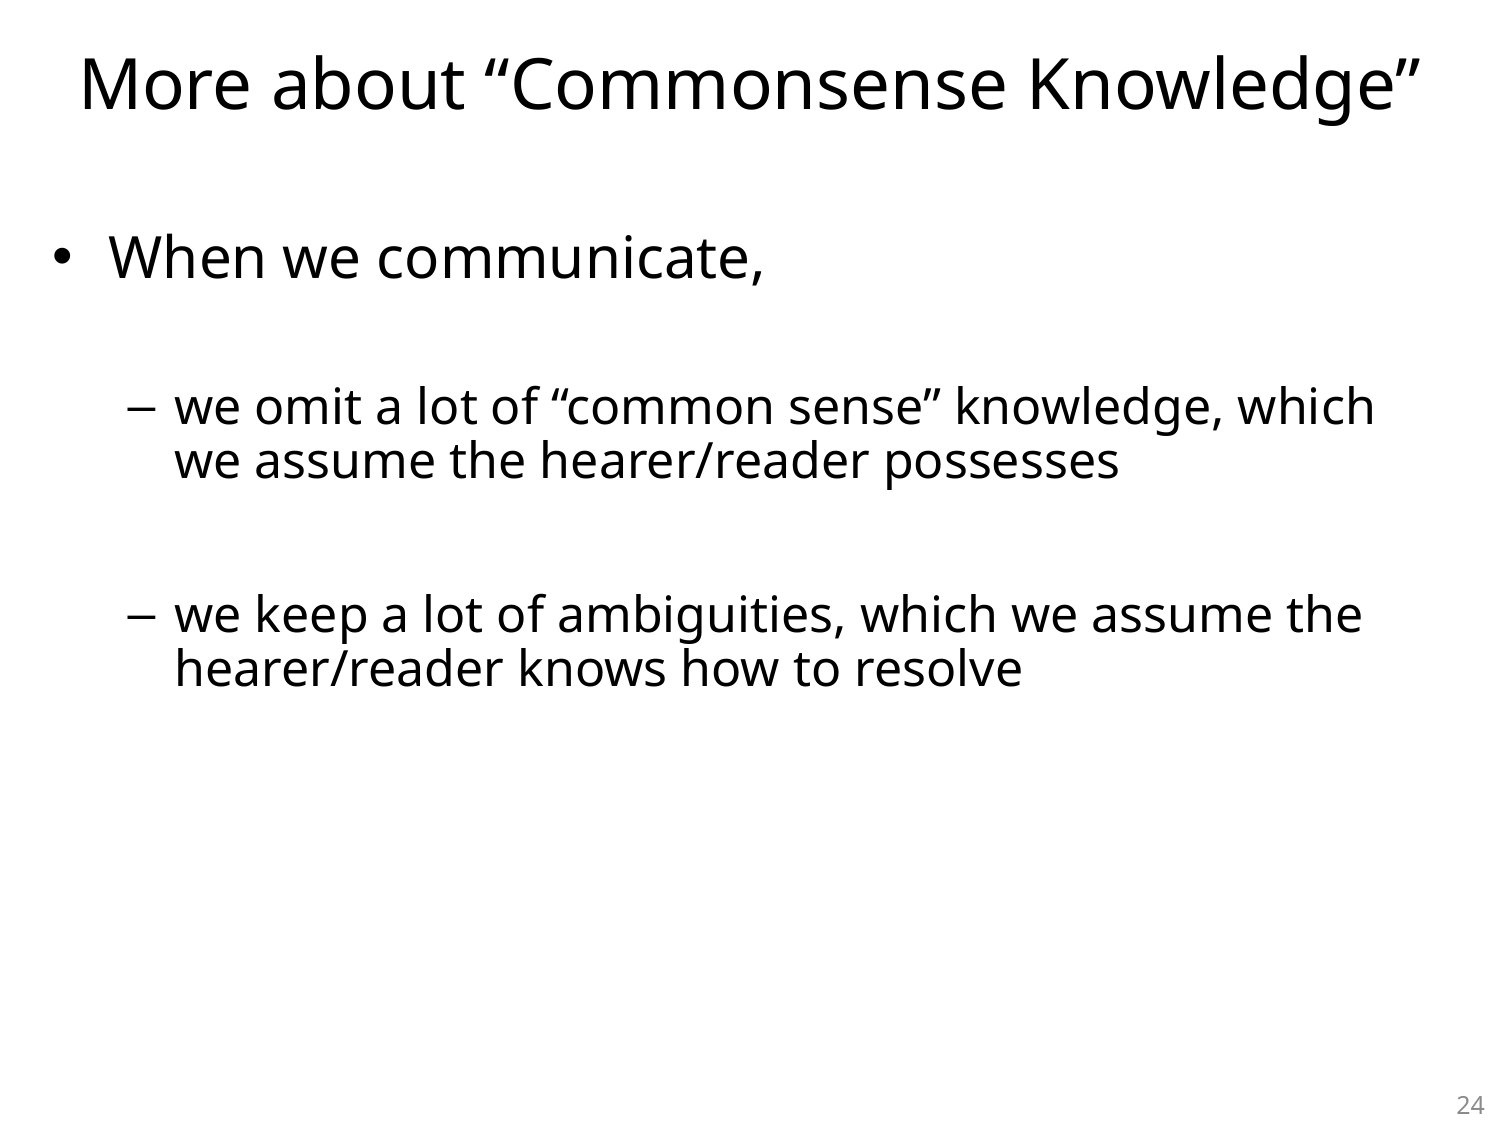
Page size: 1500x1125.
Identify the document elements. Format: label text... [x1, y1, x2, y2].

list When we communicate, we omit a lot of “common sense” knowledge, which we assume the hearer/reader possesses we keep a lot of ambiguities, which we assume the hearer/reader knows how to resolve [37, 212, 1463, 1075]
title More about “Commonsense Knowledge” [0, 0, 1500, 163]
slide_number 24 [1149, 1087, 1500, 1125]
